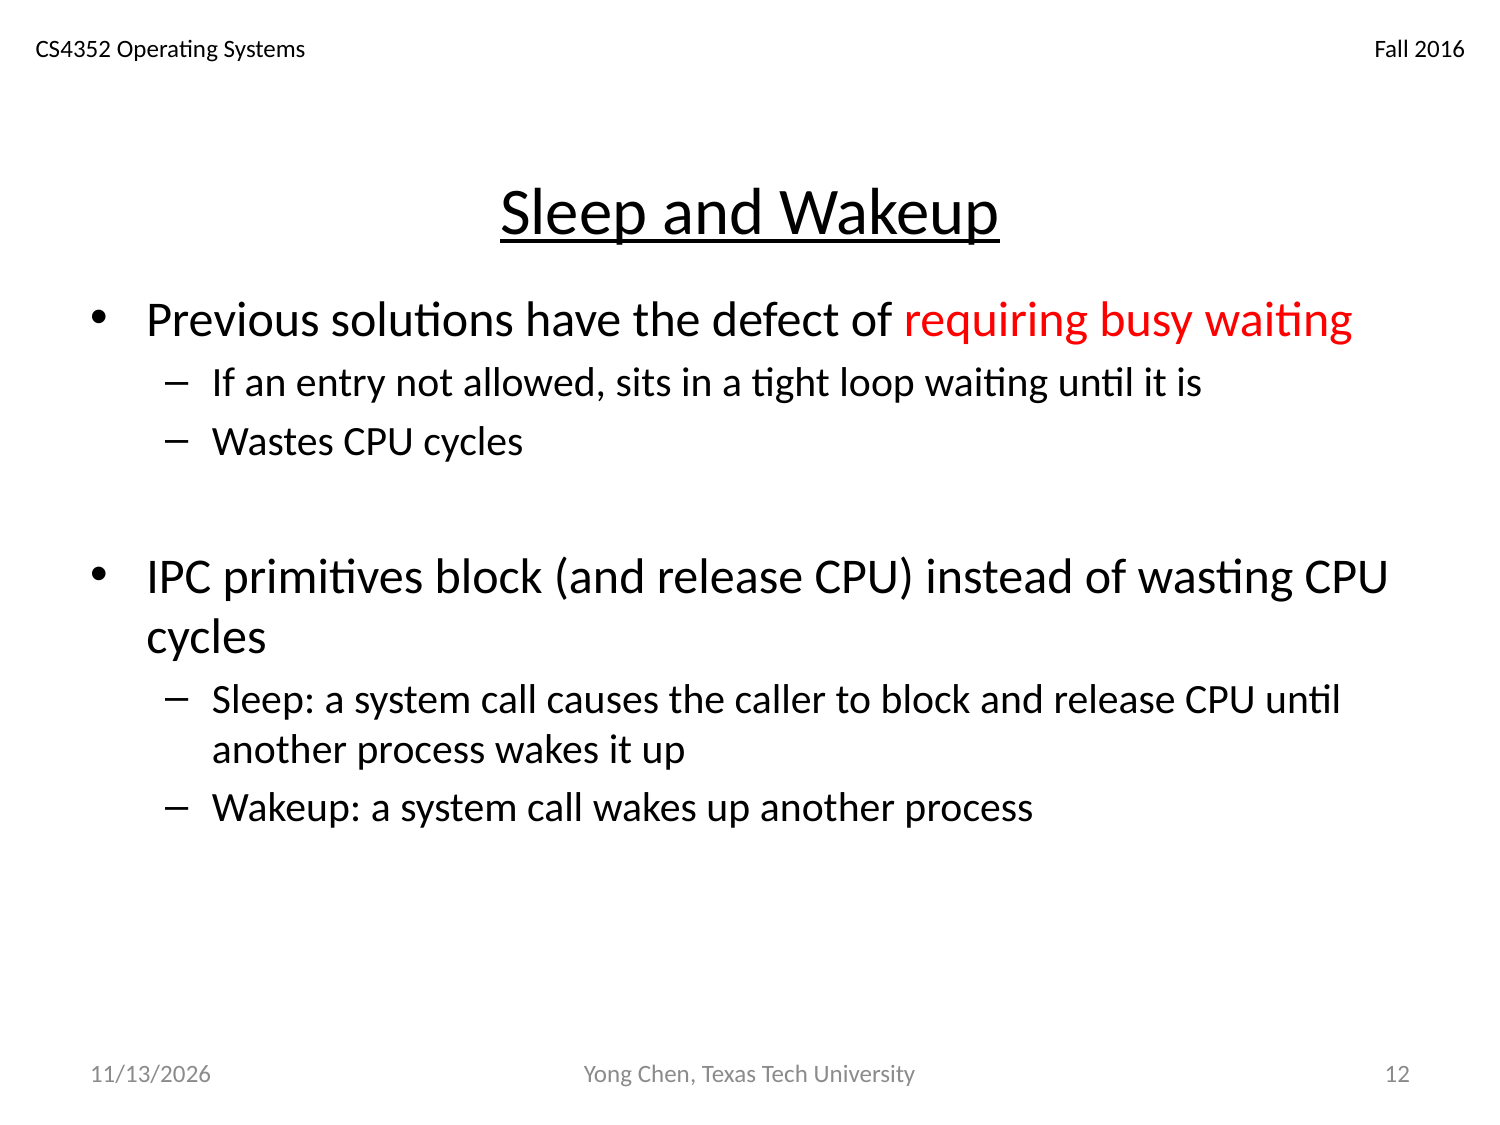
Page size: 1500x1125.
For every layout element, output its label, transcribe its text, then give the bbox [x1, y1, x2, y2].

list Previous solutions have the defect of requiring busy waiting If an entry not allowed, sits in a tight loop waiting until it is Wastes CPU cycles IPC primitives block (and release CPU) instead of wasting CPU cycles Sleep: a system call causes the caller to block and release CPU until another process wakes it up Wakeup: a system call wakes up another process [75, 279, 1425, 1029]
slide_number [75, 1042, 425, 1103]
footer Yong Chen, Texas Tech University [512, 1042, 988, 1103]
title Sleep and Wakeup [75, 160, 1425, 263]
slide_number 12 [1074, 1042, 1425, 1103]
